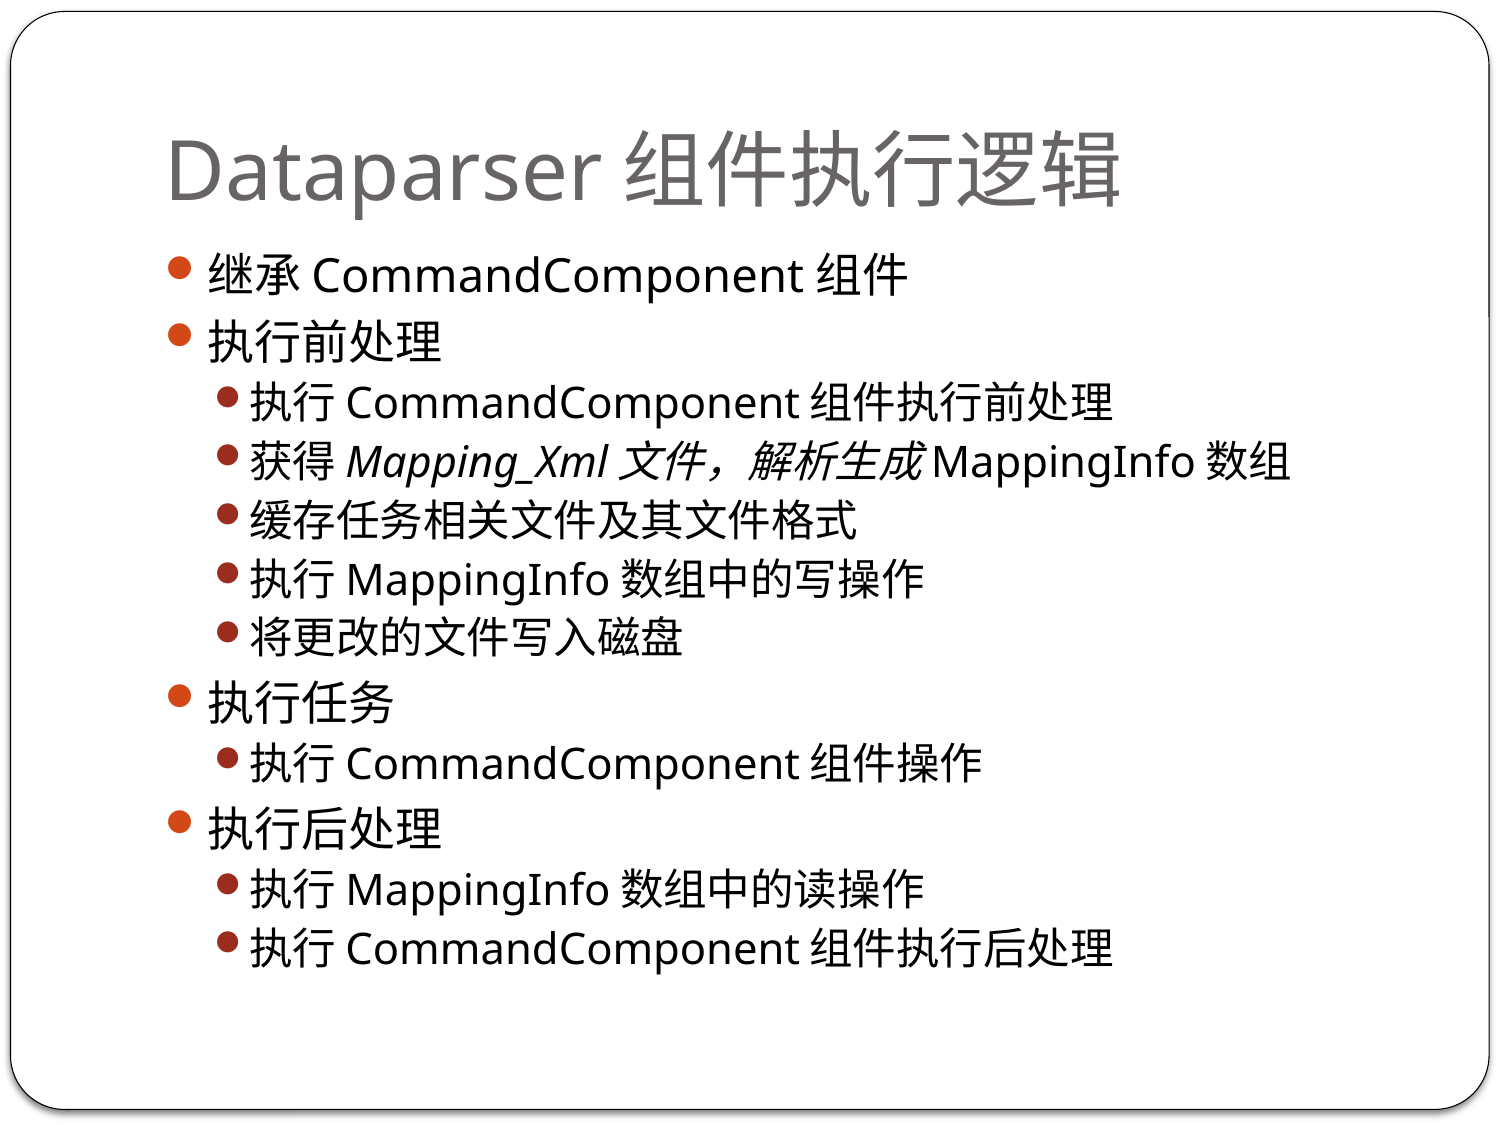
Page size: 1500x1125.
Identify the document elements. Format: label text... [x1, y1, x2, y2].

title Dataparser组件执行逻辑 [150, 45, 1425, 233]
list 继承CommandComponent组件 执行前处理 执行CommandComponent组件执行前处理 获得Mapping_Xml文件，解析生成MappingInfo数组 缓存任务相关文件及其文件格式 执行MappingInfo数组中的写操作 将更改的文件写入磁盘 执行任务 执行CommandComponent组件操作 执行后处理 执行MappingInfo数组中的读操作 执行CommandComponent组件执行后处理 [150, 237, 1425, 988]
